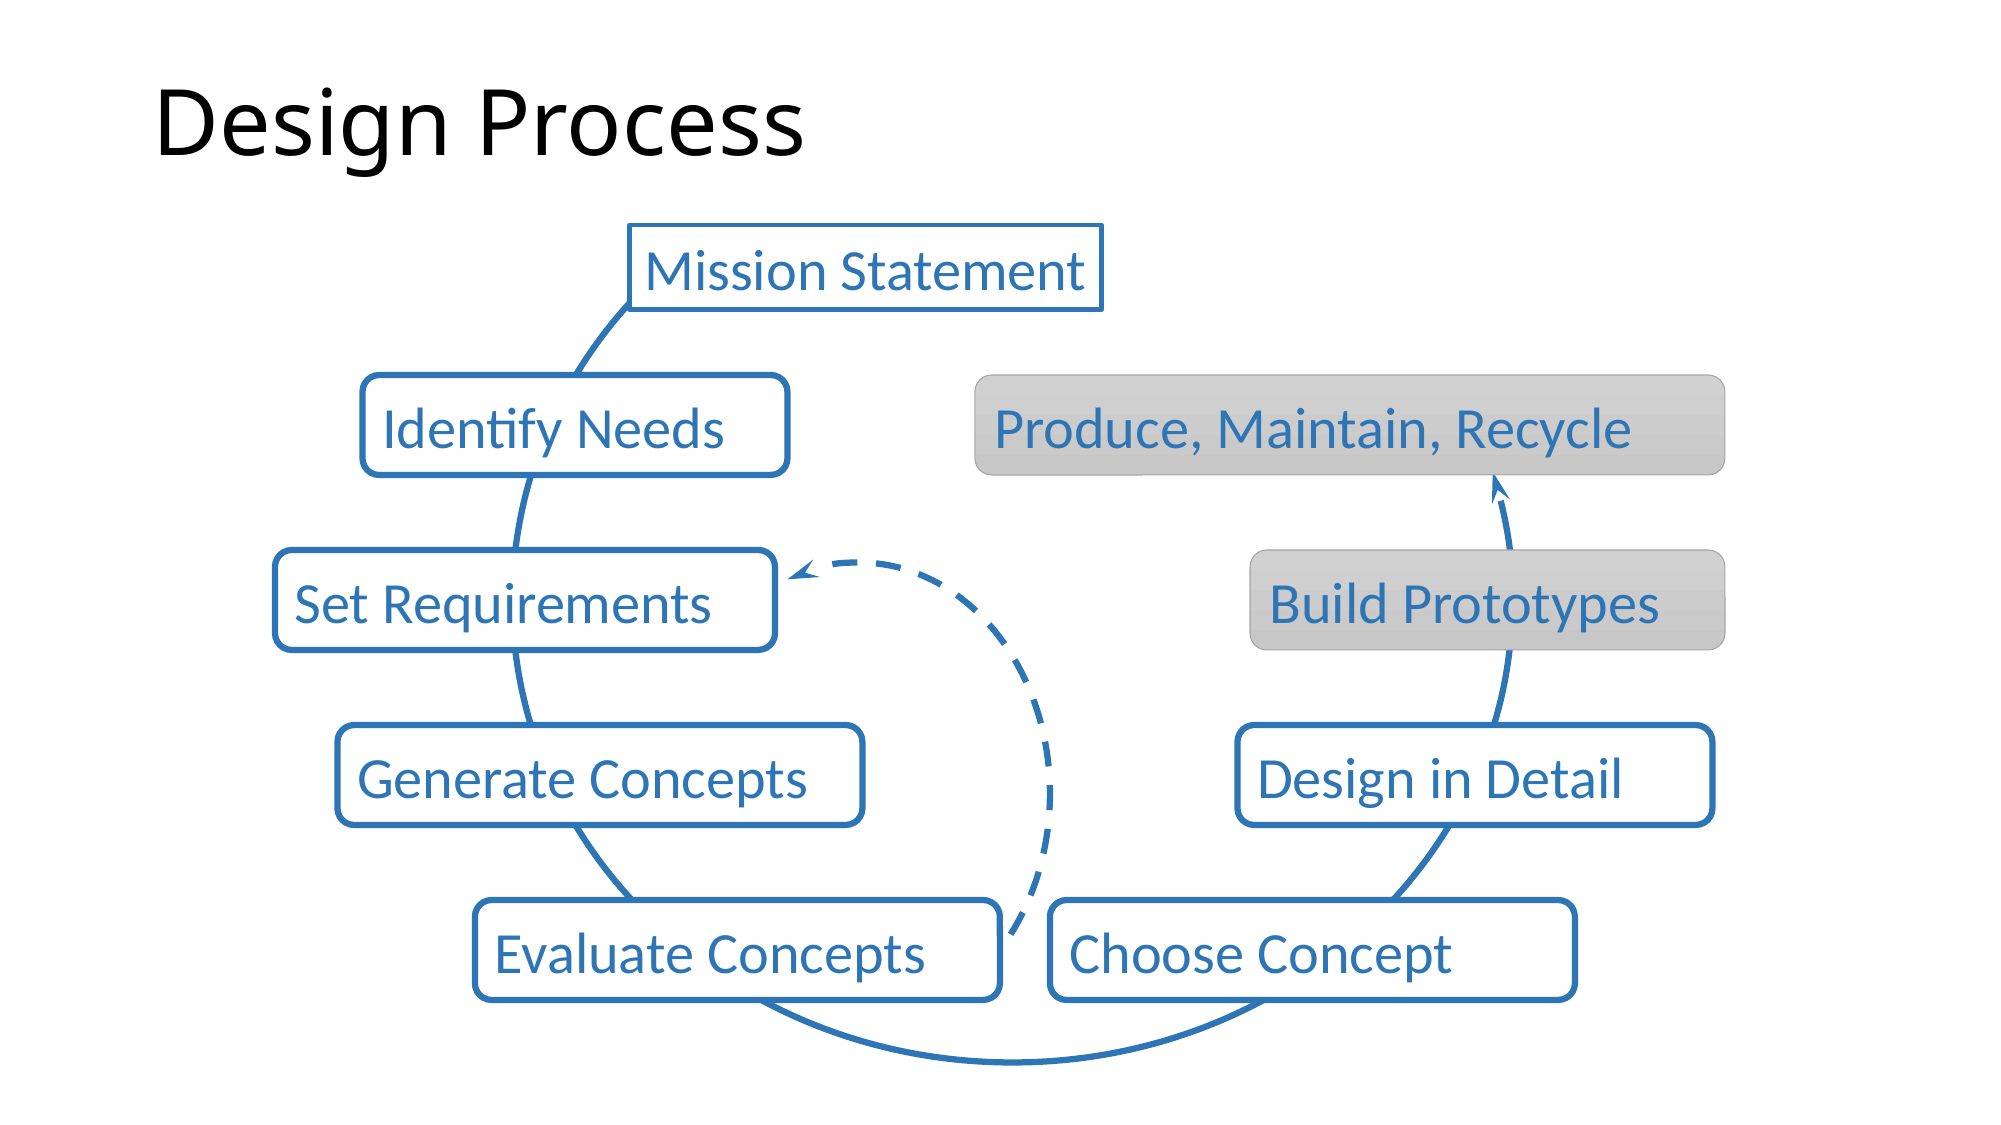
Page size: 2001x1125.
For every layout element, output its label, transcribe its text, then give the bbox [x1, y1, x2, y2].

text_box Produce, Maintain, Recycle [974, 374, 1726, 476]
text_box [575, 303, 722, 375]
text_box Design in Detail [1237, 725, 1713, 826]
text_box Build Prototypes [1249, 549, 1726, 651]
text_box [515, 426, 1510, 1063]
text_box Choose Concept [1049, 900, 1575, 1000]
text_box Evaluate Concepts [474, 900, 1000, 1000]
text_box Set Requirements [275, 549, 776, 650]
text_box Generate Concepts [337, 725, 863, 826]
text_box [787, 562, 1051, 935]
text_box Mission Statement [629, 224, 1102, 310]
title Design Process [137, 59, 1863, 193]
text_box Identify Needs [362, 375, 788, 475]
